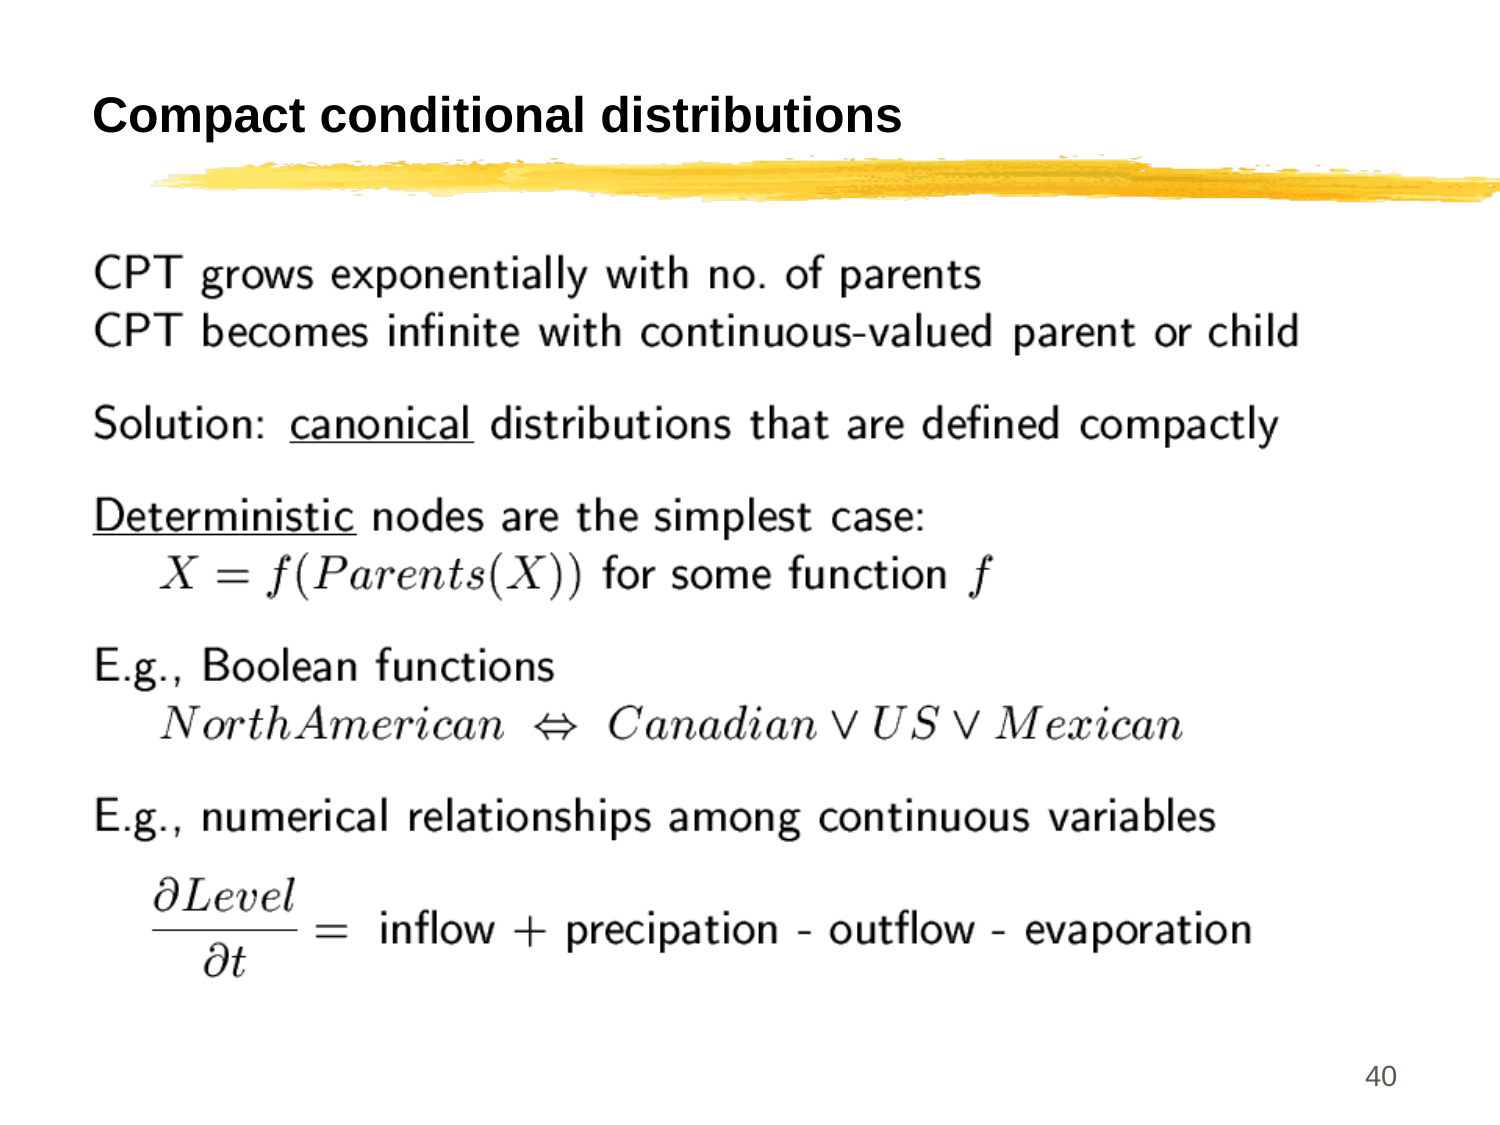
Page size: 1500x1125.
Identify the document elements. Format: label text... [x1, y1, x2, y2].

picture [82, 240, 1326, 1001]
title Compact conditional distributions [76, 37, 1415, 151]
picture [150, 149, 1500, 213]
slide_number 40 [1099, 1024, 1413, 1101]
